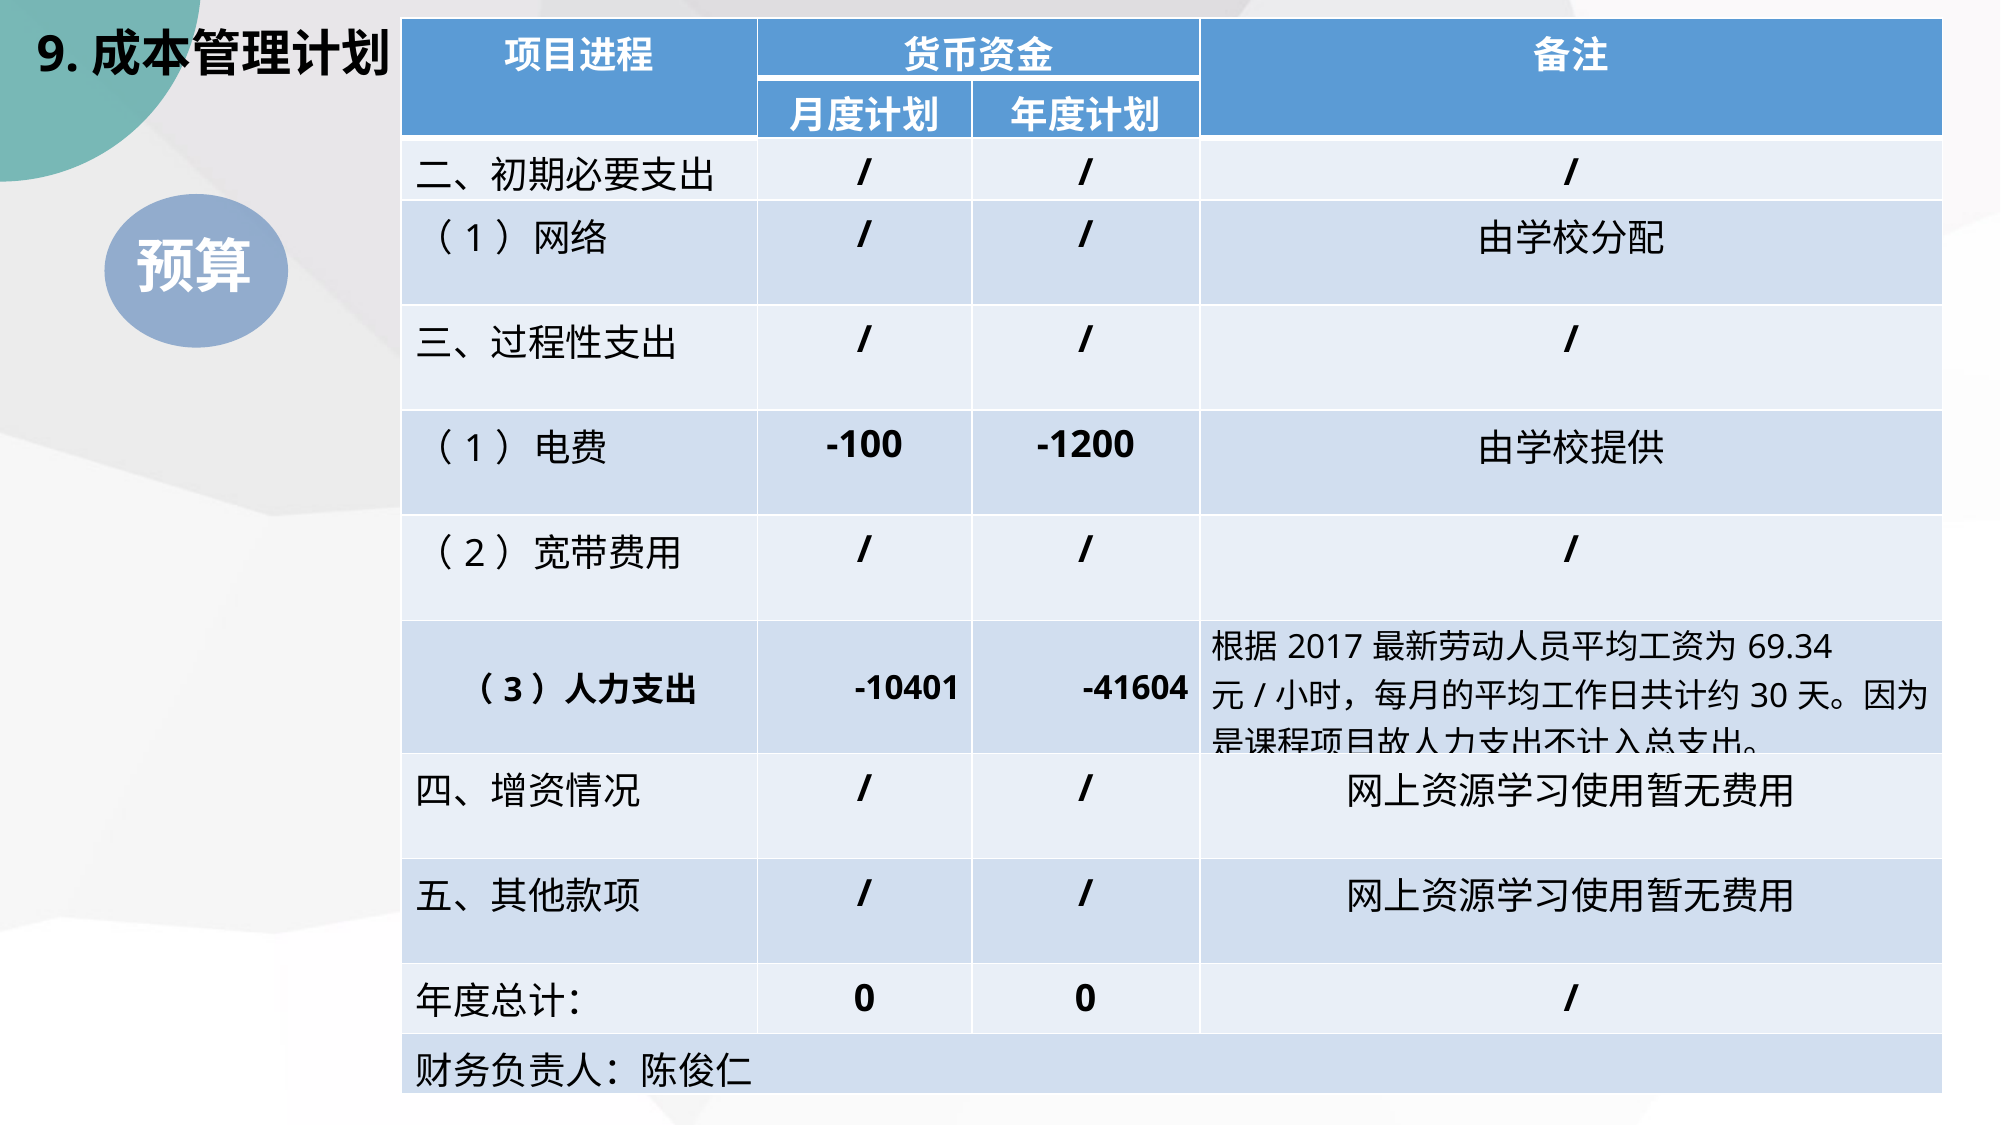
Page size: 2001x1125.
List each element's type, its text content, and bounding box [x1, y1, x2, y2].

picture [0, 0, 2001, 1125]
table_cell 由学校提供 [1201, 411, 1942, 514]
table_cell 0 [973, 964, 1199, 1033]
table_cell 0 [758, 964, 971, 1033]
table_header 货币资金 [758, 19, 1199, 75]
text_box [124, 192, 268, 221]
table_cell （3）人力支出 [402, 621, 757, 753]
table_cell （2）宽带费用 [402, 516, 757, 620]
table_cell / [1201, 306, 1942, 409]
table_cell / [973, 139, 1199, 199]
table_cell 年度计划 [973, 81, 1199, 137]
table_cell （1）网络 [402, 201, 757, 304]
text_box [0, 0, 202, 183]
table_cell / [973, 754, 1199, 858]
table_cell / [973, 201, 1199, 304]
table_cell -100 [758, 411, 971, 514]
table_cell / [973, 859, 1199, 963]
table_cell 网上资源学习使用暂无费用 [1201, 859, 1942, 963]
table_cell 月度计划 [758, 81, 971, 137]
table_cell 三、过程性支出 [402, 306, 757, 409]
text_box 9.成本管理计划 [21, 13, 407, 89]
text_box [103, 225, 279, 349]
table_header 备注 [1201, 19, 1942, 135]
table_cell / [1201, 516, 1942, 620]
table_cell / [758, 201, 971, 304]
table_cell 财务负责人：陈俊仁 [402, 1034, 1942, 1093]
table_cell 四、增资情况 [402, 754, 757, 858]
table_cell 年度总计： [402, 964, 757, 1033]
table_cell 五、其他款项 [402, 859, 757, 963]
table_cell / [758, 306, 971, 409]
table_cell -41604 [973, 621, 1199, 753]
table_cell / [1201, 141, 1942, 199]
table_cell / [758, 516, 971, 620]
table_header 项目进程 [402, 19, 757, 135]
table_cell 由学校分配 [1201, 201, 1942, 304]
table_cell 二、初期必要支出 [402, 141, 757, 199]
text_box 预算 [121, 221, 369, 307]
table_cell / [973, 306, 1199, 409]
table_cell -1200 [973, 411, 1199, 514]
table_cell / [758, 859, 971, 963]
table_cell / [1201, 964, 1942, 1033]
table_cell -10401 [758, 621, 971, 753]
table_cell 根据2017最新劳动人员平均工资为69.34元/小时，每月的平均工作日共计约30天。因为是课程项目故人力支出不计入总支出。 [1201, 621, 1942, 753]
table_cell 网上资源学习使用暂无费用 [1201, 754, 1942, 858]
table_cell / [758, 139, 971, 199]
table_cell （1）电费 [402, 411, 757, 514]
table_cell / [973, 516, 1199, 620]
table_cell / [758, 754, 971, 858]
